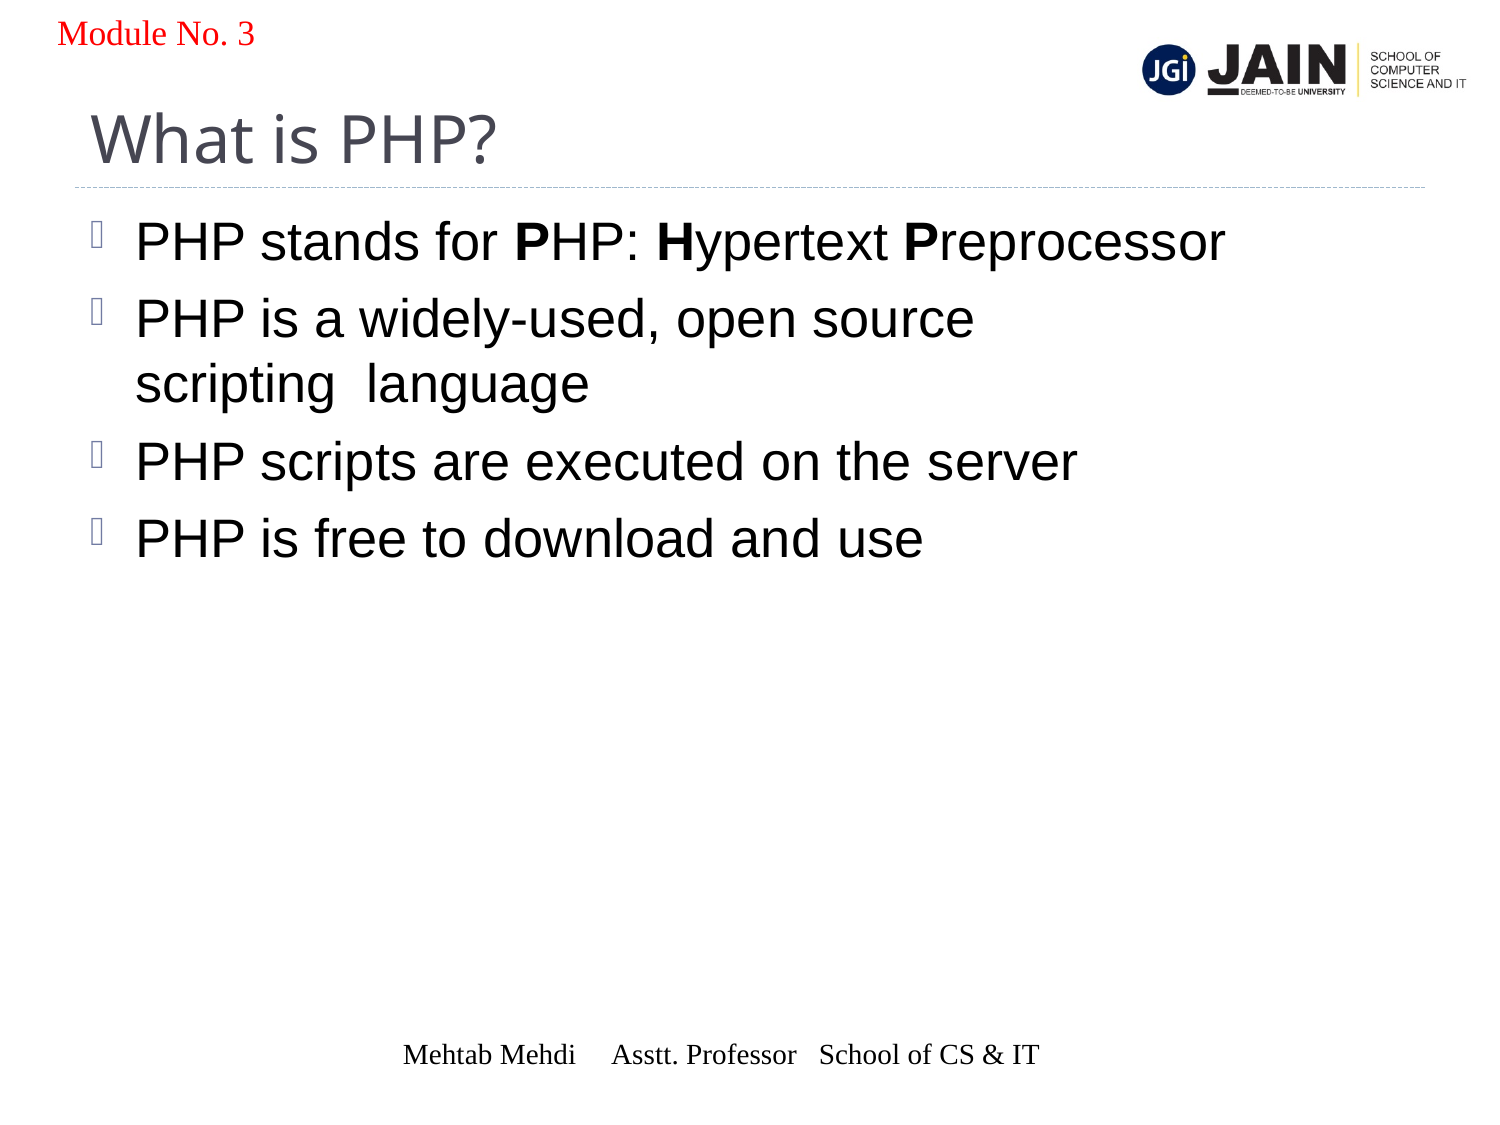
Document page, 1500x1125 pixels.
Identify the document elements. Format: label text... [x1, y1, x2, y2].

footer Mehtab Mehdi Asstt. Professor School of CS & IT [174, 1035, 1275, 1096]
text_box Module No. 3 [37, 0, 275, 63]
title What is PHP? [87, 94, 535, 191]
text_box PHP stands for PHP: Hypertext Preprocessor PHP is a widely-used, open source scripting language PHP scripts are executed on the server PHP is free to download and use [87, 191, 1229, 569]
picture [1137, 37, 1476, 103]
